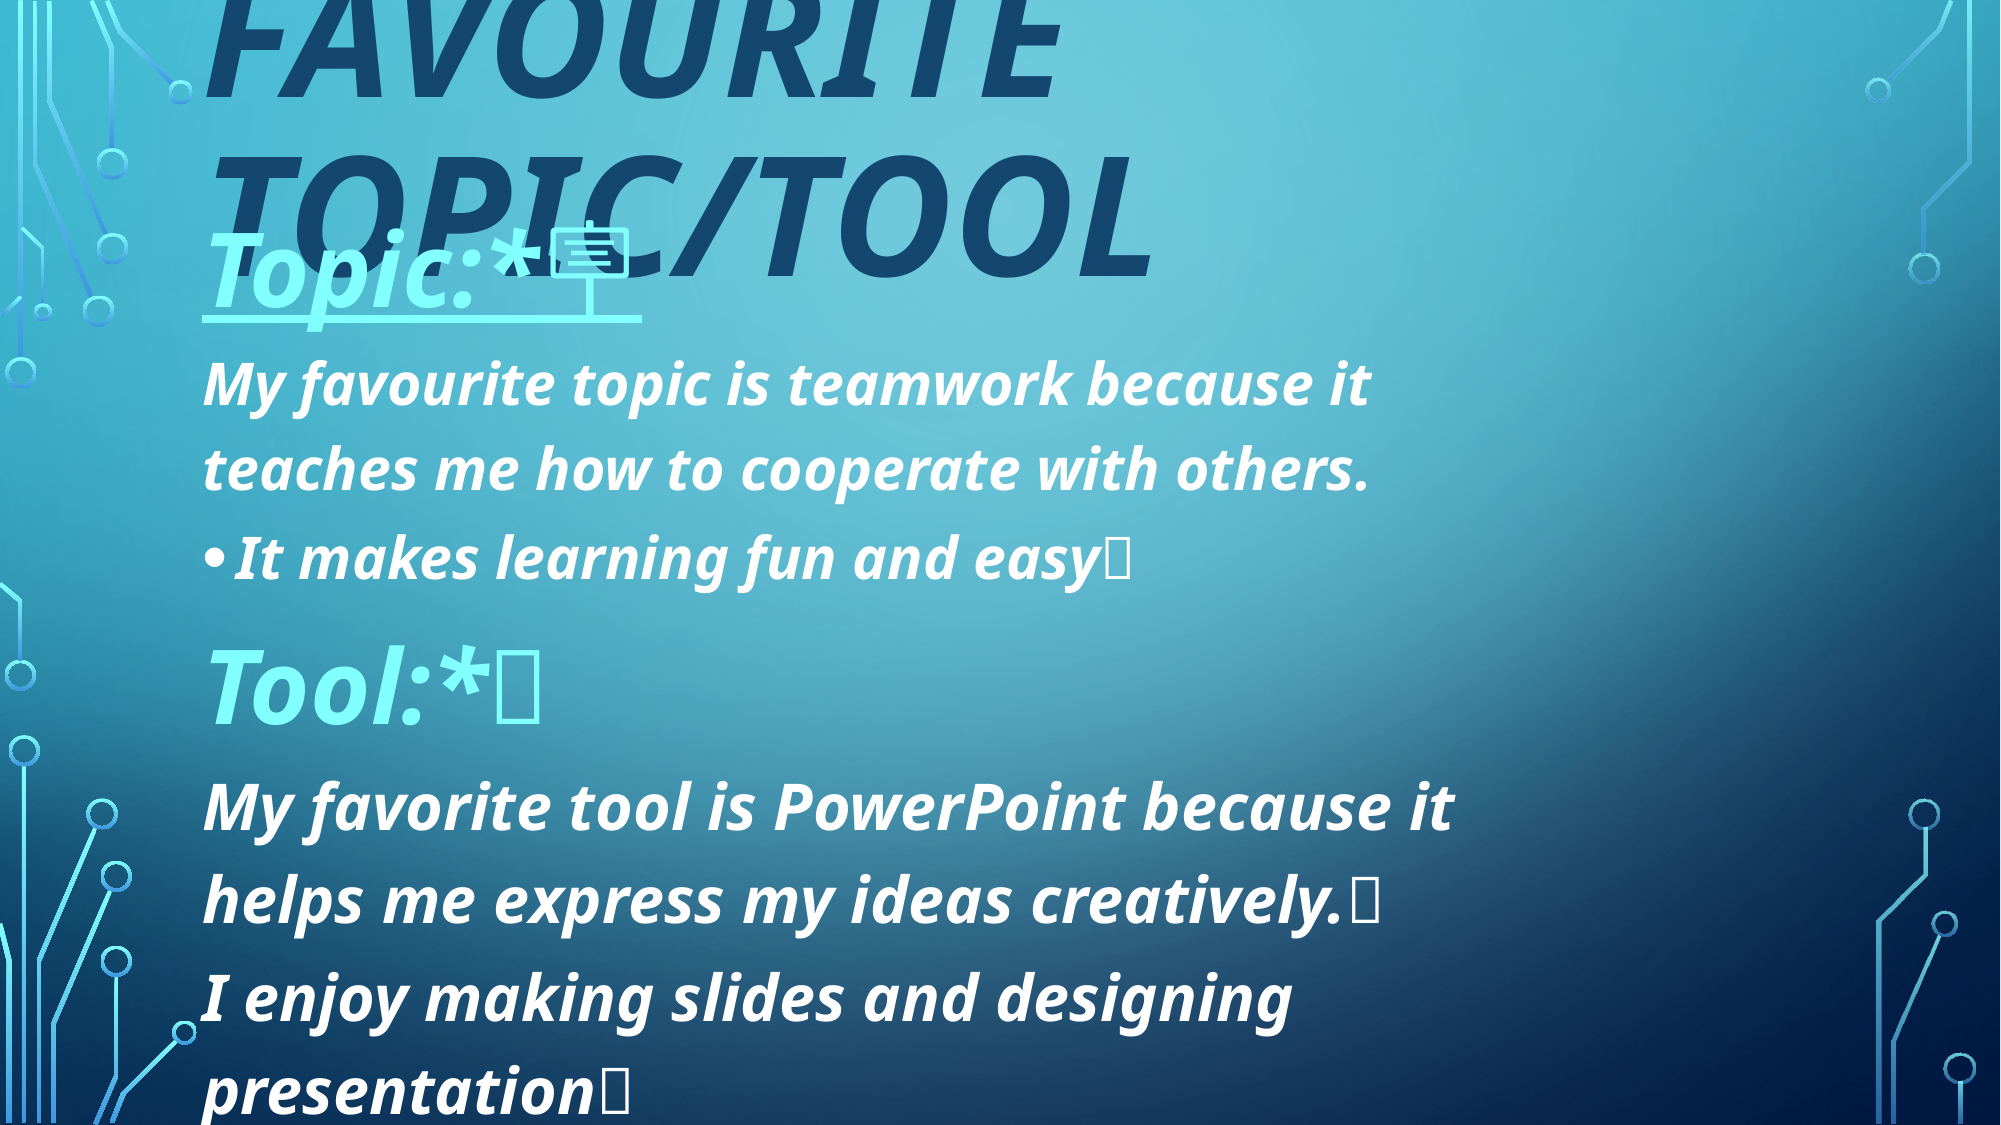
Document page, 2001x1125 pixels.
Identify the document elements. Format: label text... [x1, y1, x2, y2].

title Favourite topic/Tool [187, 0, 2000, 267]
list Topic:*🪧 My favourite topic is teamwork because it teaches me how to cooperate with others. It makes learning fun and easy💌 Tool:*💎 My favorite tool is PowerPoint because it helps me express my ideas creatively.🔆 I enjoy making slides and designing presentation🔅 [187, 171, 1485, 1125]
